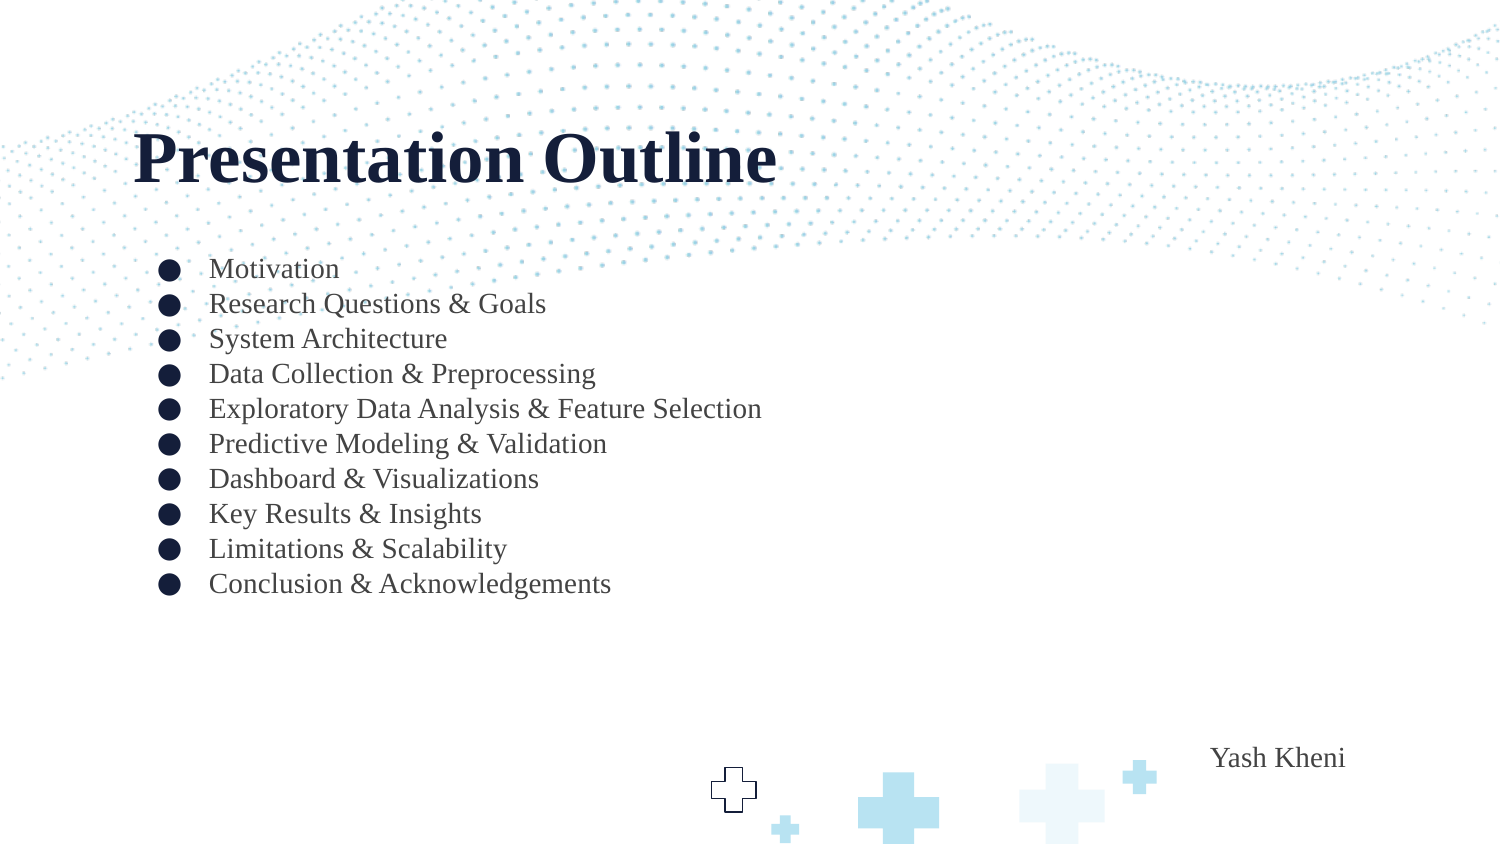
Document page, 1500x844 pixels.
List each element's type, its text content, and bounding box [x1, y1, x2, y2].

title Presentation Outline [118, 94, 1379, 189]
picture [0, 0, 1500, 462]
list Motivation Research Questions & Goals System Architecture Data Collection & Preprocessing Exploratory Data Analysis & Feature Selection Predictive Modeling & Validation Dashboard & Visualizations Key Results & Insights Limitations & Scalability Conclusion & Acknowledgements Yash Kheni [118, 234, 1379, 610]
